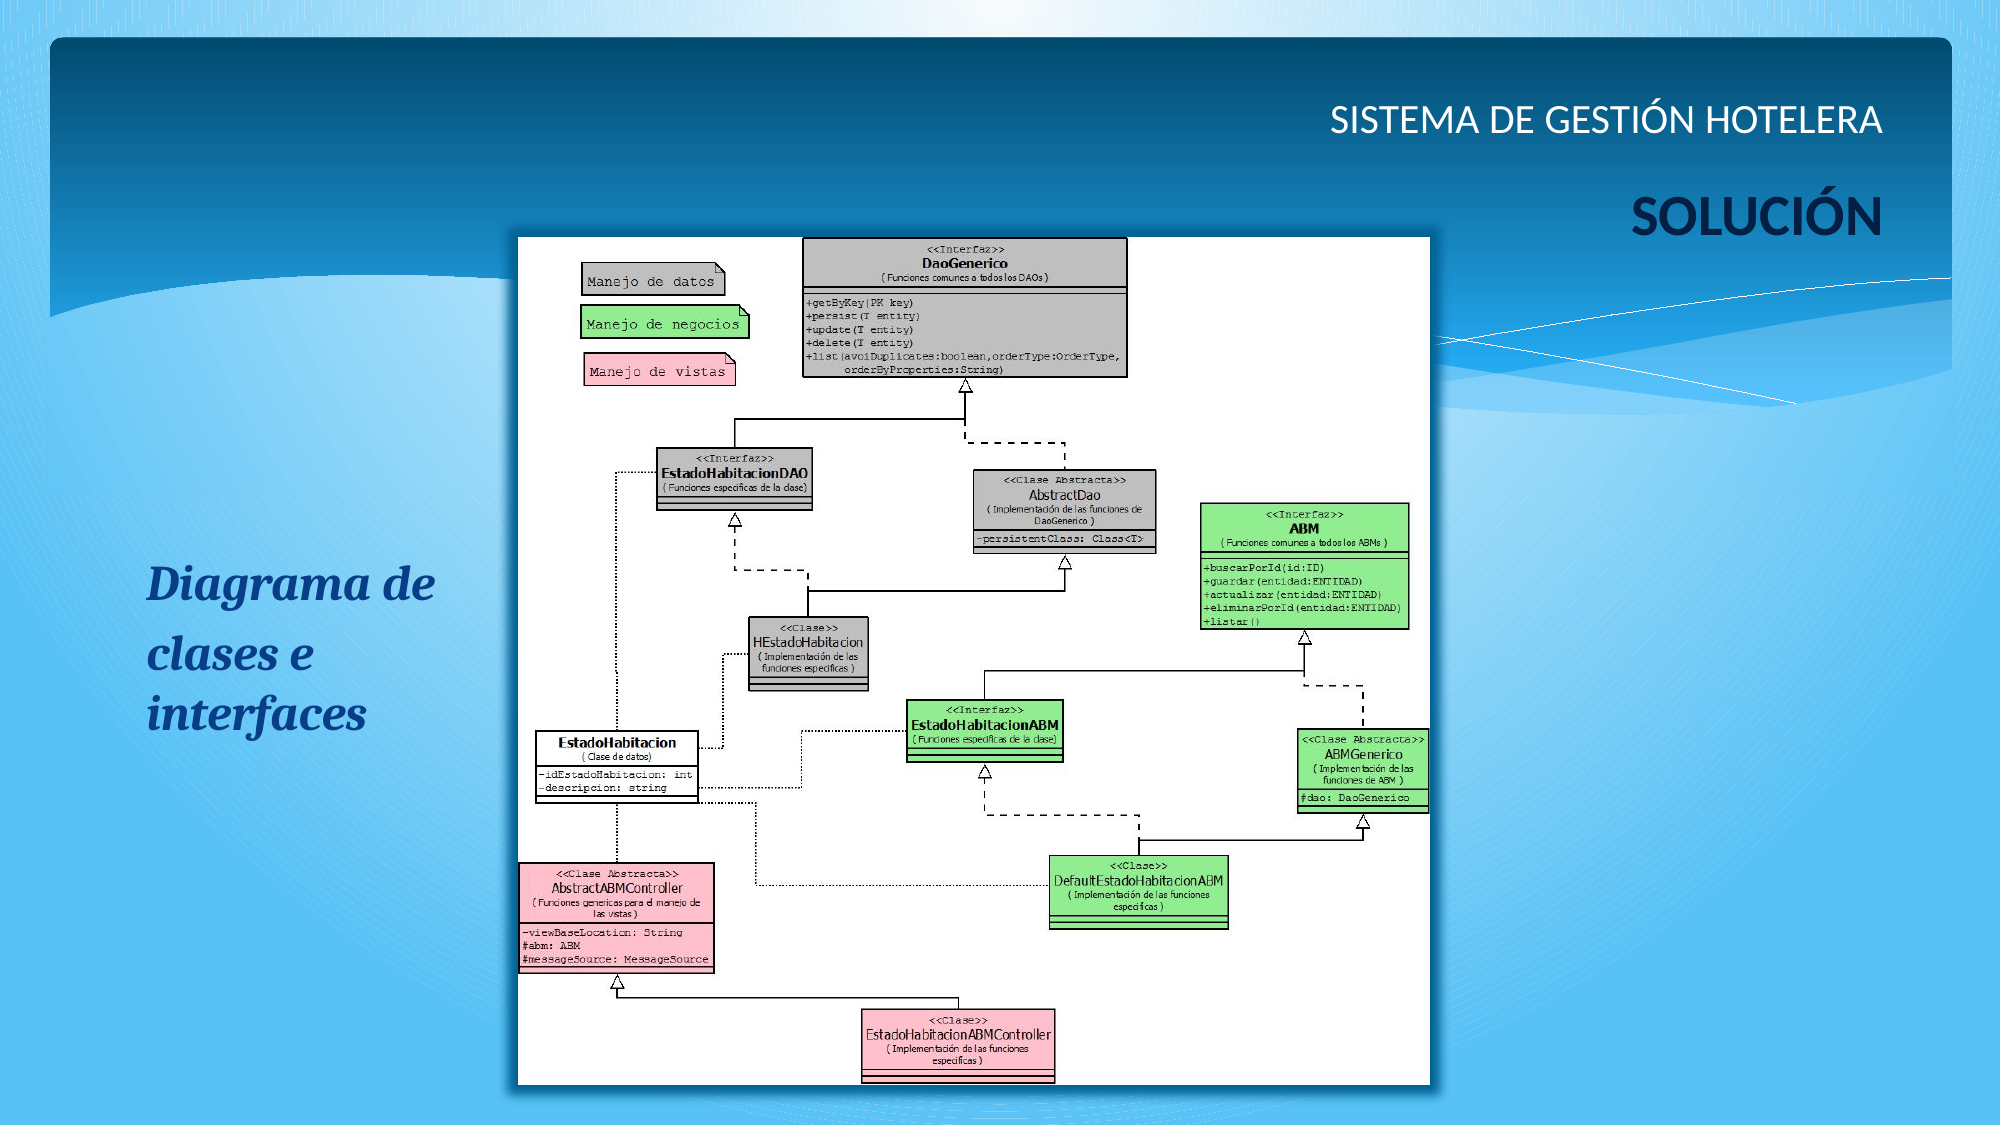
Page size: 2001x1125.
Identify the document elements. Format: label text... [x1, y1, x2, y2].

title SISTEMA DE GESTIÓN HOTELERA SOLUCIÓN [255, 59, 1899, 248]
list Diagrama de clases e interfaces [131, 513, 500, 889]
picture [519, 238, 1430, 1084]
